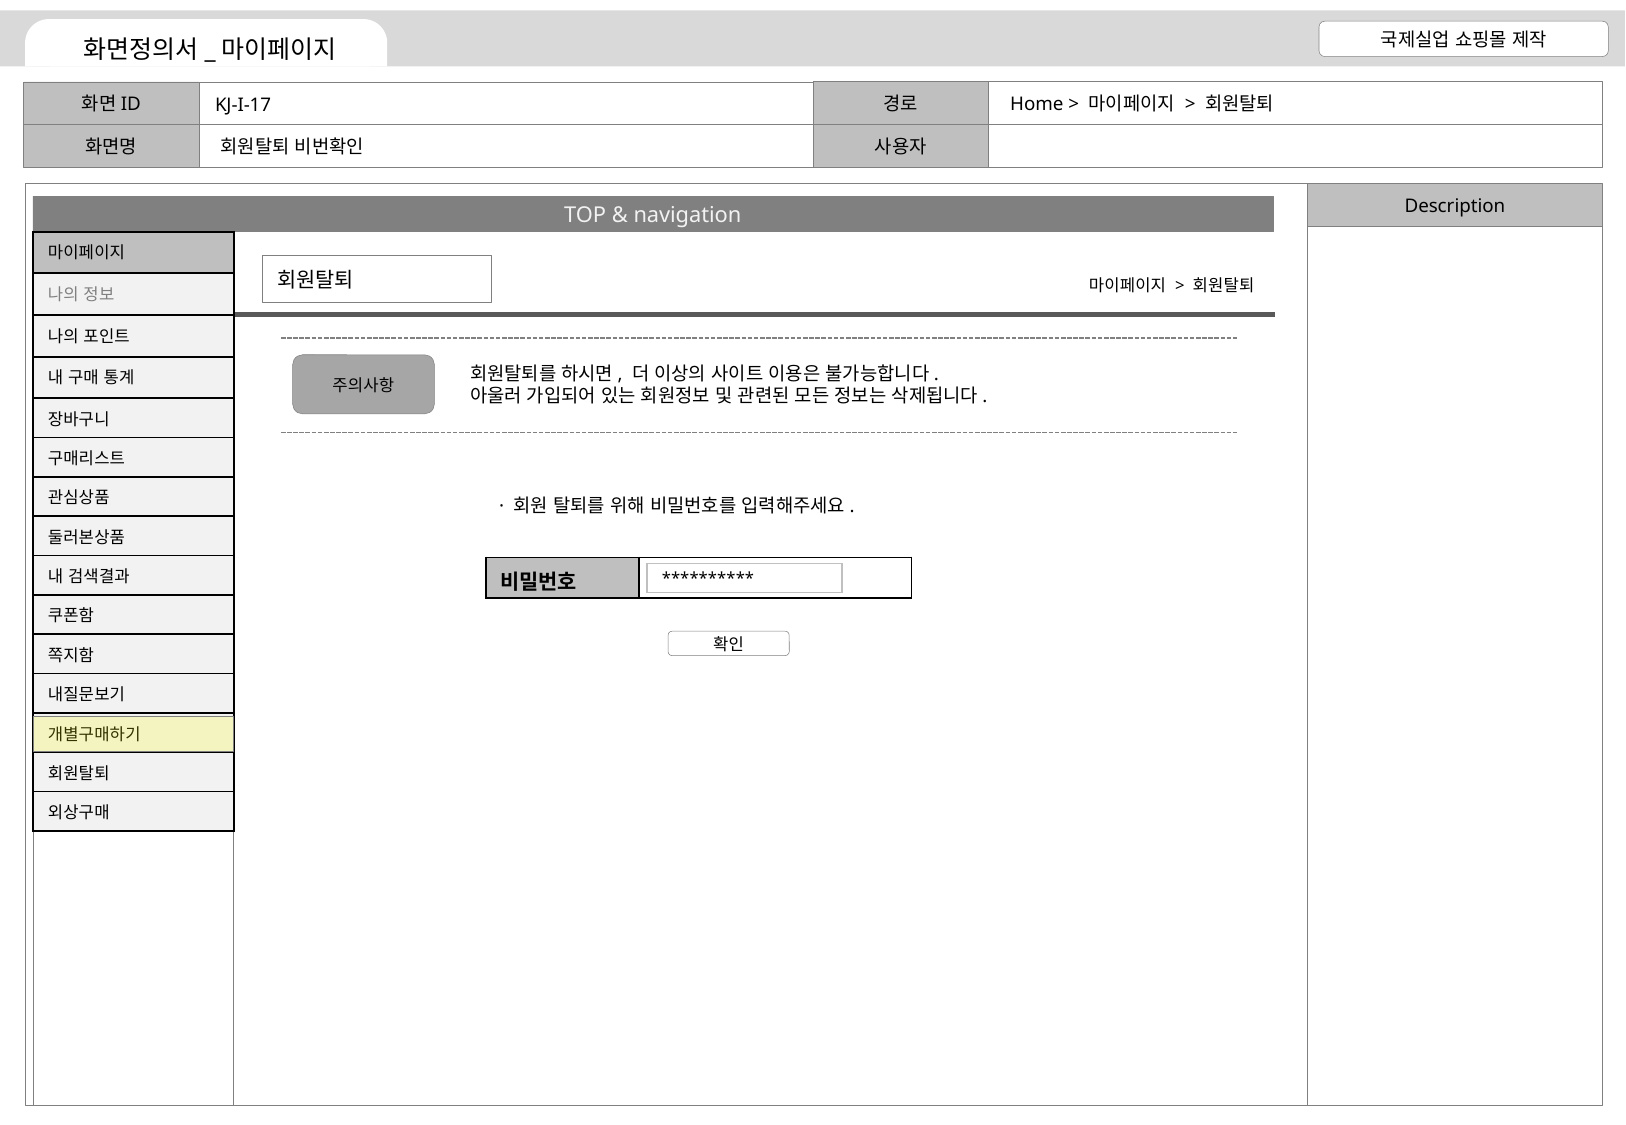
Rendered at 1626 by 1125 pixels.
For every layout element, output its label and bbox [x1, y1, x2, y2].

text_box [665, 629, 792, 658]
text_box [1307, 230, 1606, 1108]
text_box [261, 253, 493, 305]
text_box [290, 352, 437, 416]
text_box [1073, 267, 1270, 302]
table_header [487, 558, 638, 597]
text_box [200, 85, 287, 123]
table_header [640, 558, 911, 597]
text_box [647, 563, 843, 593]
text_box [995, 83, 1289, 122]
text_box [31, 714, 236, 753]
text_box [469, 361, 1085, 407]
text_box [499, 493, 855, 516]
text_box [205, 127, 379, 165]
